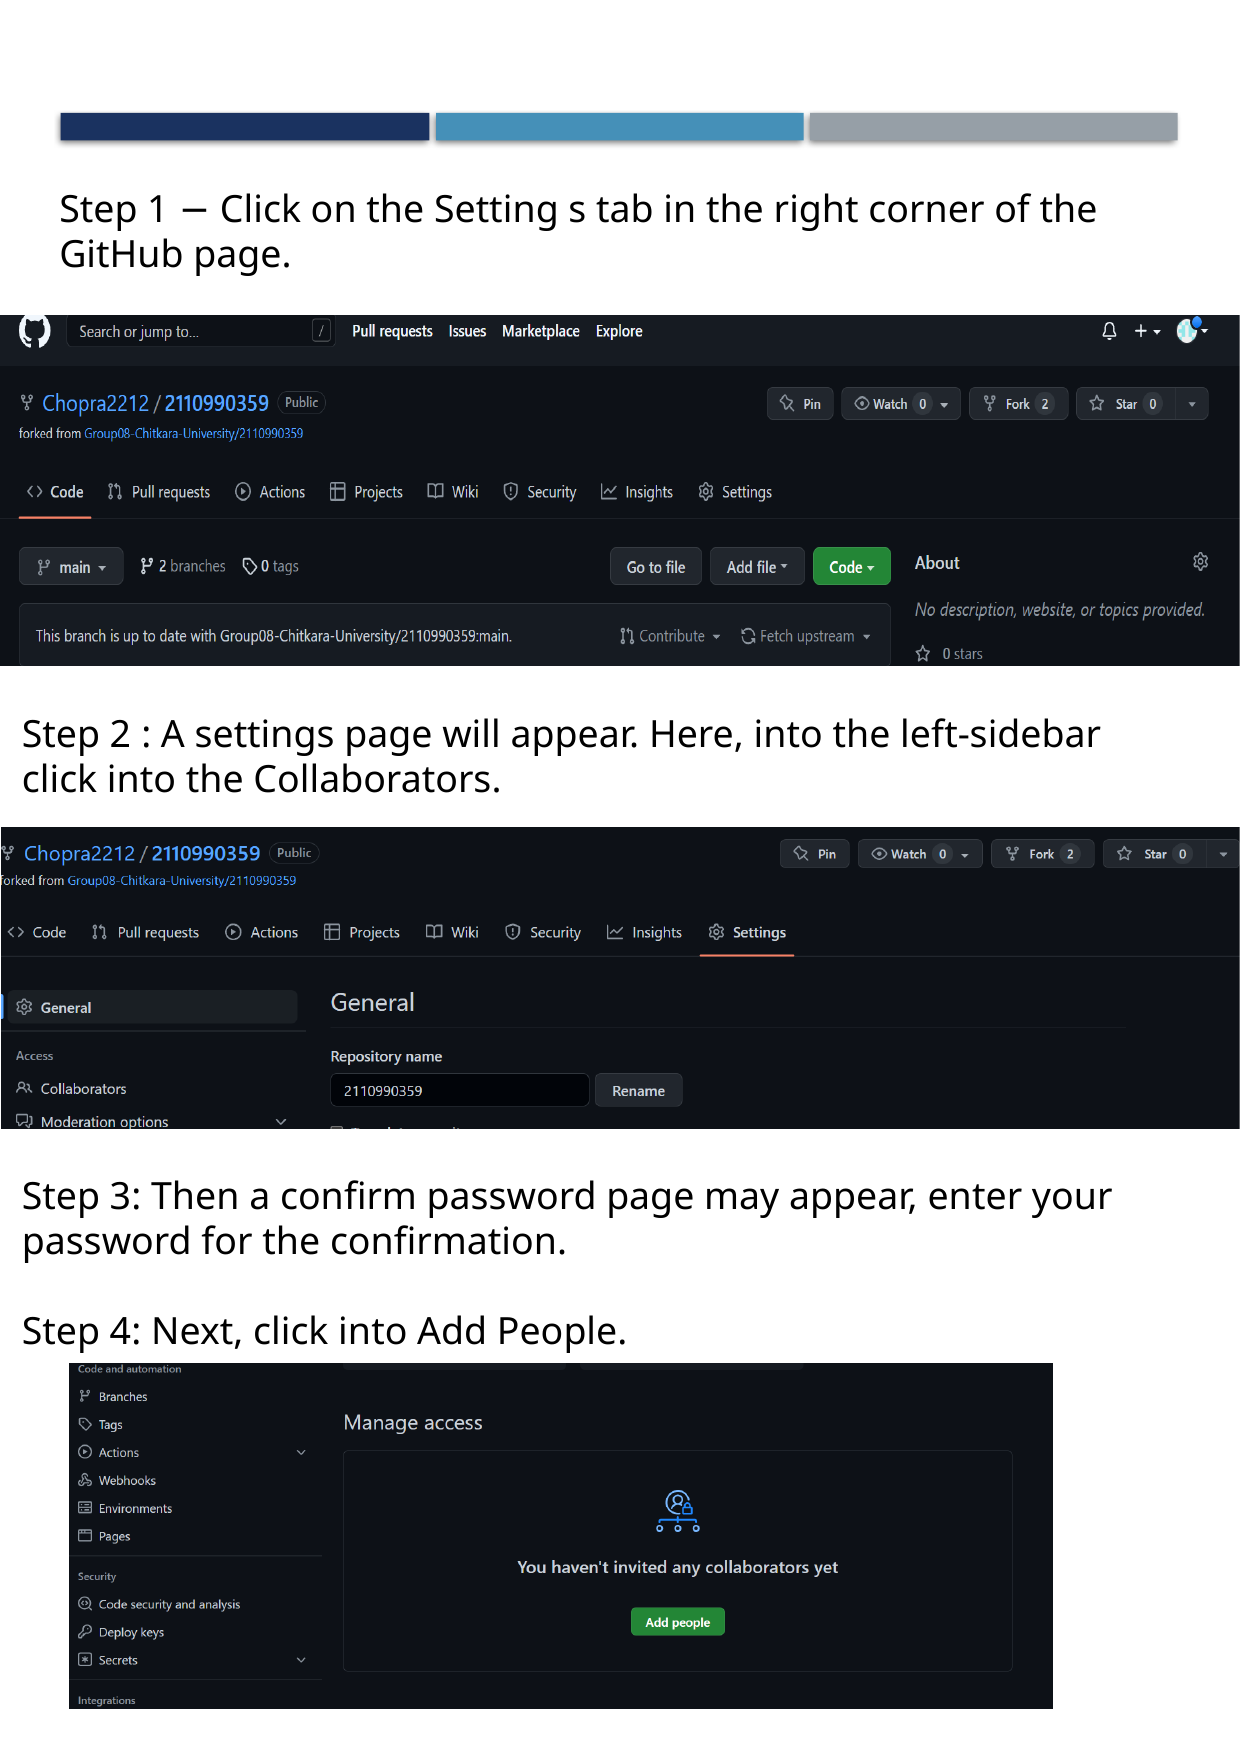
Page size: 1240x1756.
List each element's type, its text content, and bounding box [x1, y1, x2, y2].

picture [1, 827, 1240, 1129]
text_box Step 2 : A settings page will appear. Here, into the left-sidebar click into the Collaborators. [7, 702, 1195, 808]
picture [69, 1362, 1053, 1710]
text_box Step 3: Then a confirm password page may appear, enter your password for the confirmation. Step 4: Next, click into Add People. [7, 1165, 1220, 1360]
text_box Step 1 − Click on the Setting s tab in the right corner of the GitHub page. [44, 177, 1158, 283]
picture [0, 314, 1240, 666]
